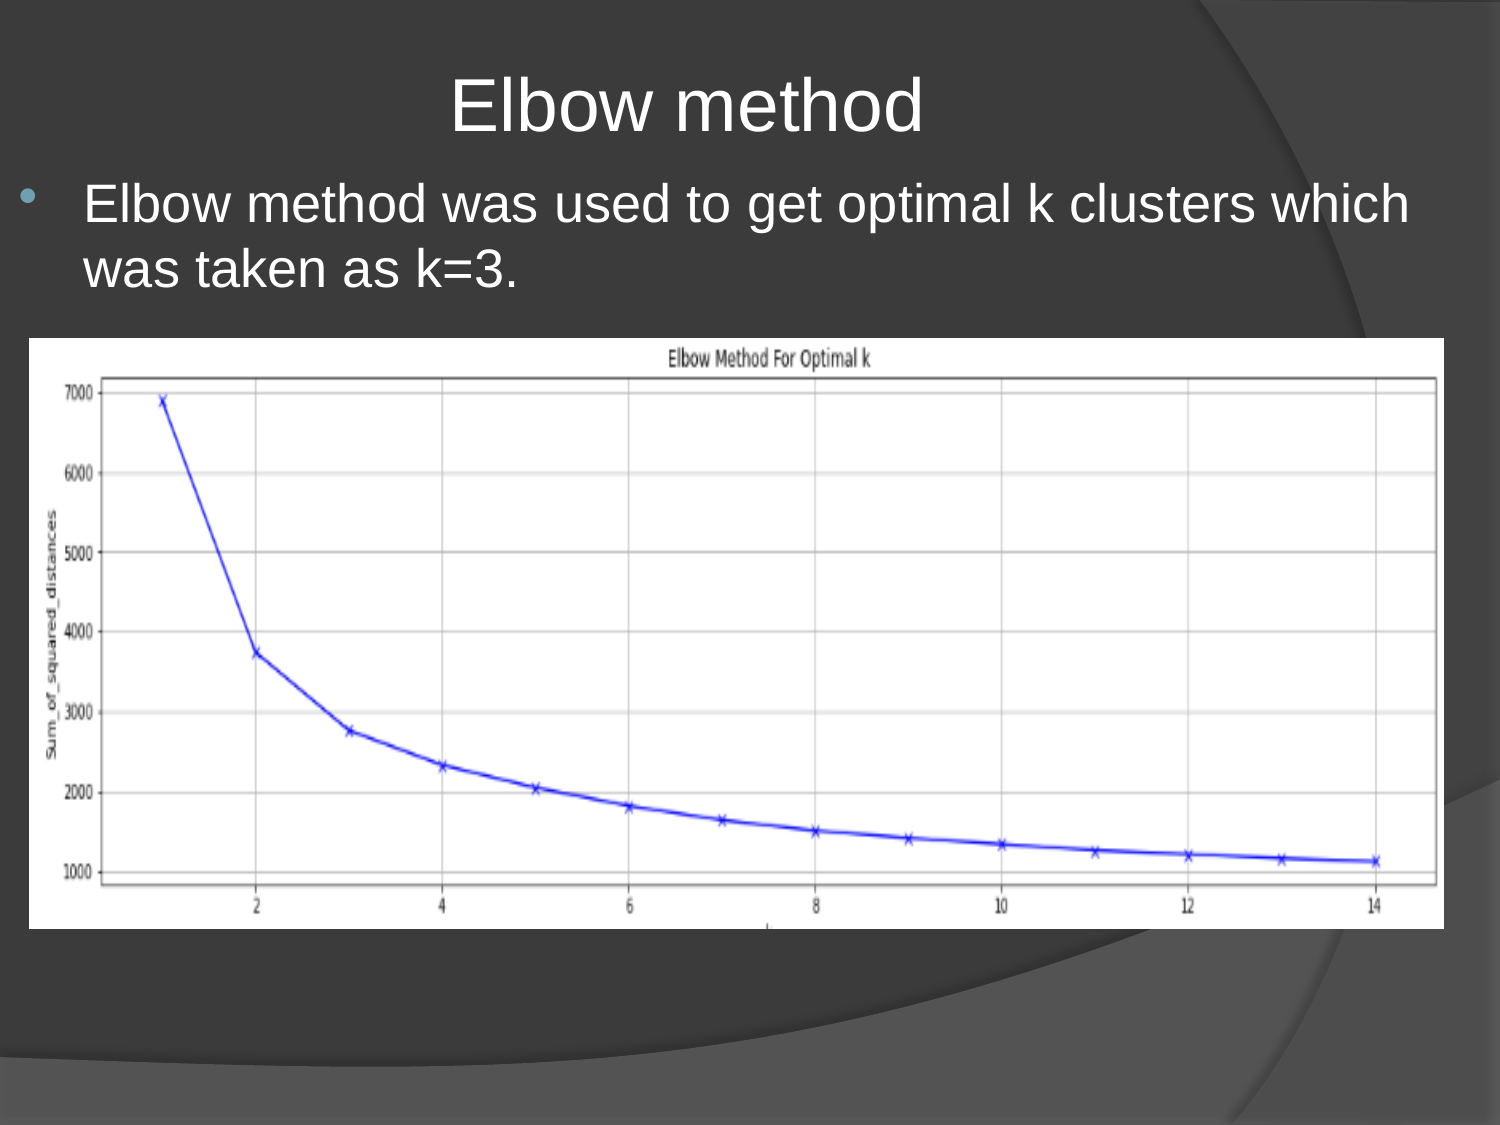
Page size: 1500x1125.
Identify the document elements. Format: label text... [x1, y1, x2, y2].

picture [29, 337, 1444, 929]
title Elbow method [75, 7, 1300, 160]
list Elbow method was used to get optimal k clusters which was taken as k=3. [0, 160, 1477, 1071]
